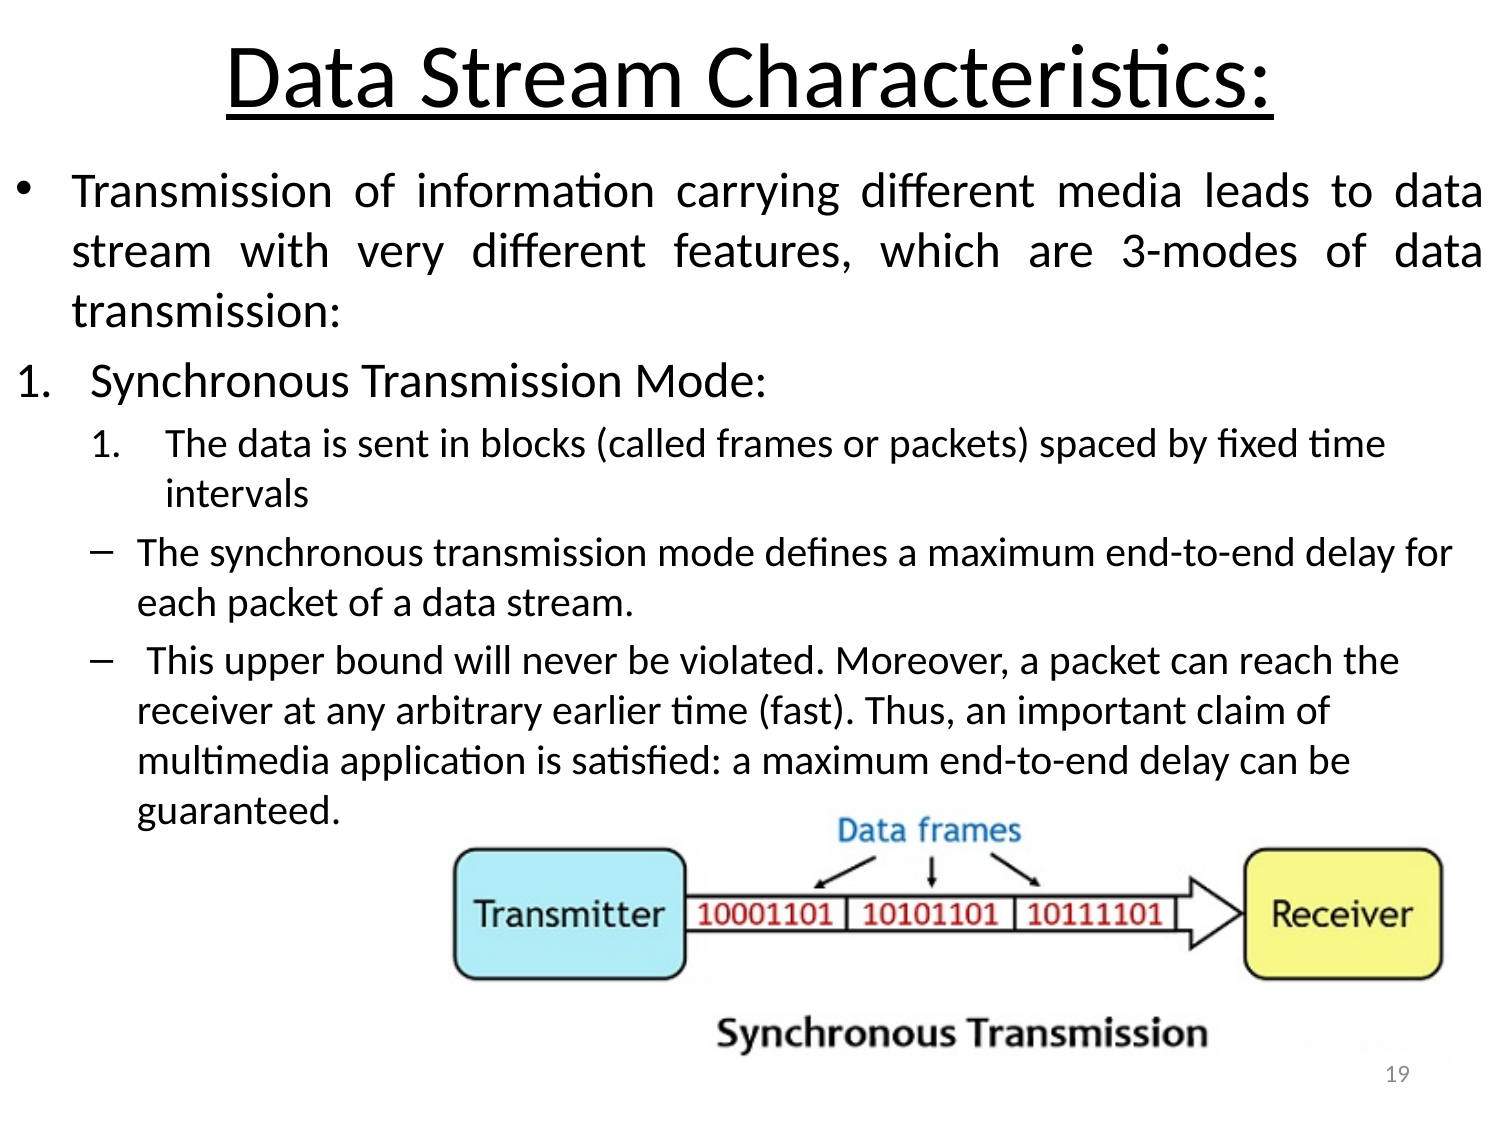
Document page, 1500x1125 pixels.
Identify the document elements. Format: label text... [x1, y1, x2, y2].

title Data Stream Characteristics: [75, 0, 1425, 143]
list Transmission of information carrying different media leads to data stream with very different features, which are 3-modes of data transmission: Synchronous Transmission Mode: The data is sent in blocks (called frames or packets) spaced by fixed time intervals The synchronous transmission mode defines a maximum end-to-end delay for each packet of a data stream. This upper bound will never be violated. Moreover, a packet can reach the receiver at any arbitrary earlier time (fast). Thus, an important claim of multimedia application is satisfied: a maximum end-to-end delay can be guaranteed. [0, 149, 1500, 1063]
slide_number 19 [1074, 1072, 1425, 1103]
picture [437, 799, 1468, 1063]
